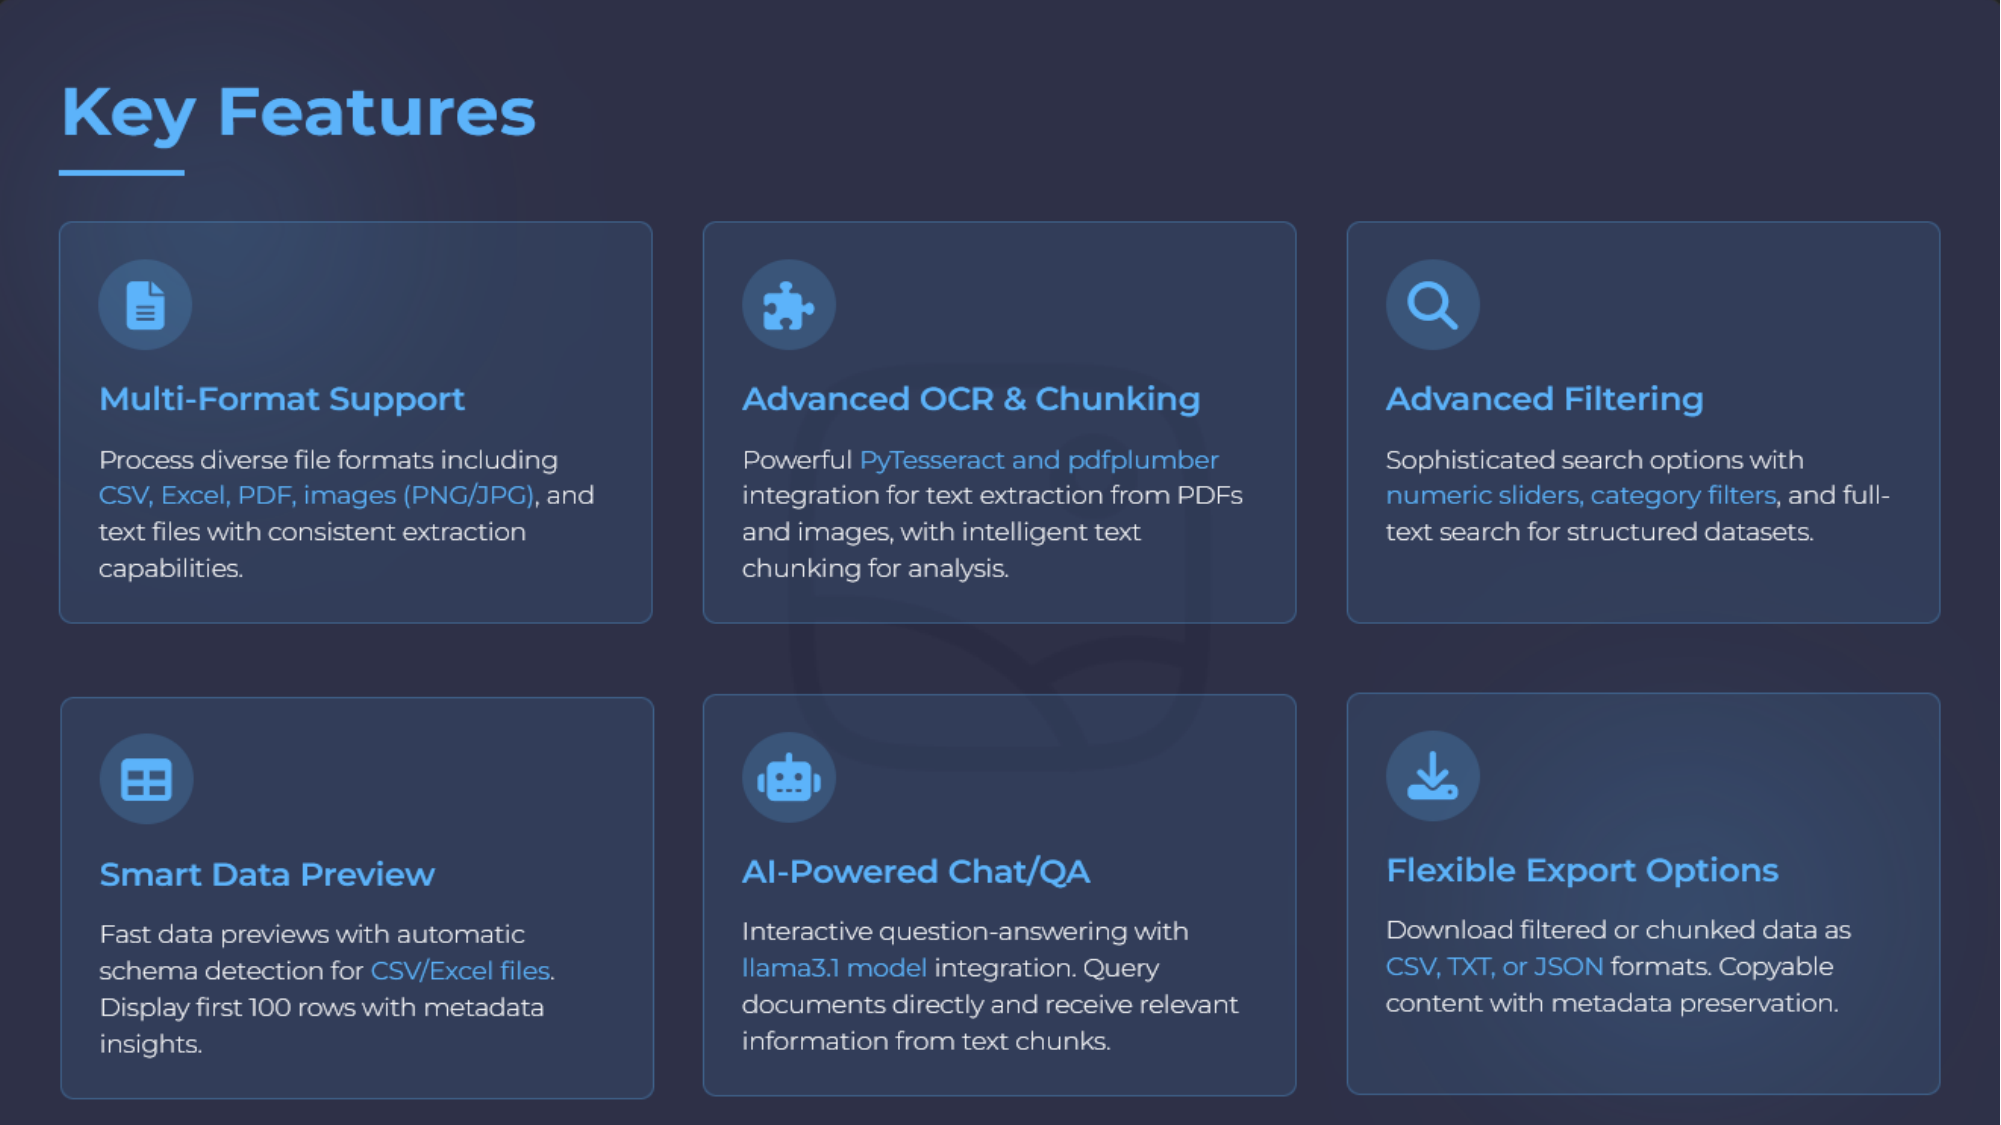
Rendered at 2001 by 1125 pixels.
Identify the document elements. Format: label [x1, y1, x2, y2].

list [0, 0, 2000, 1125]
